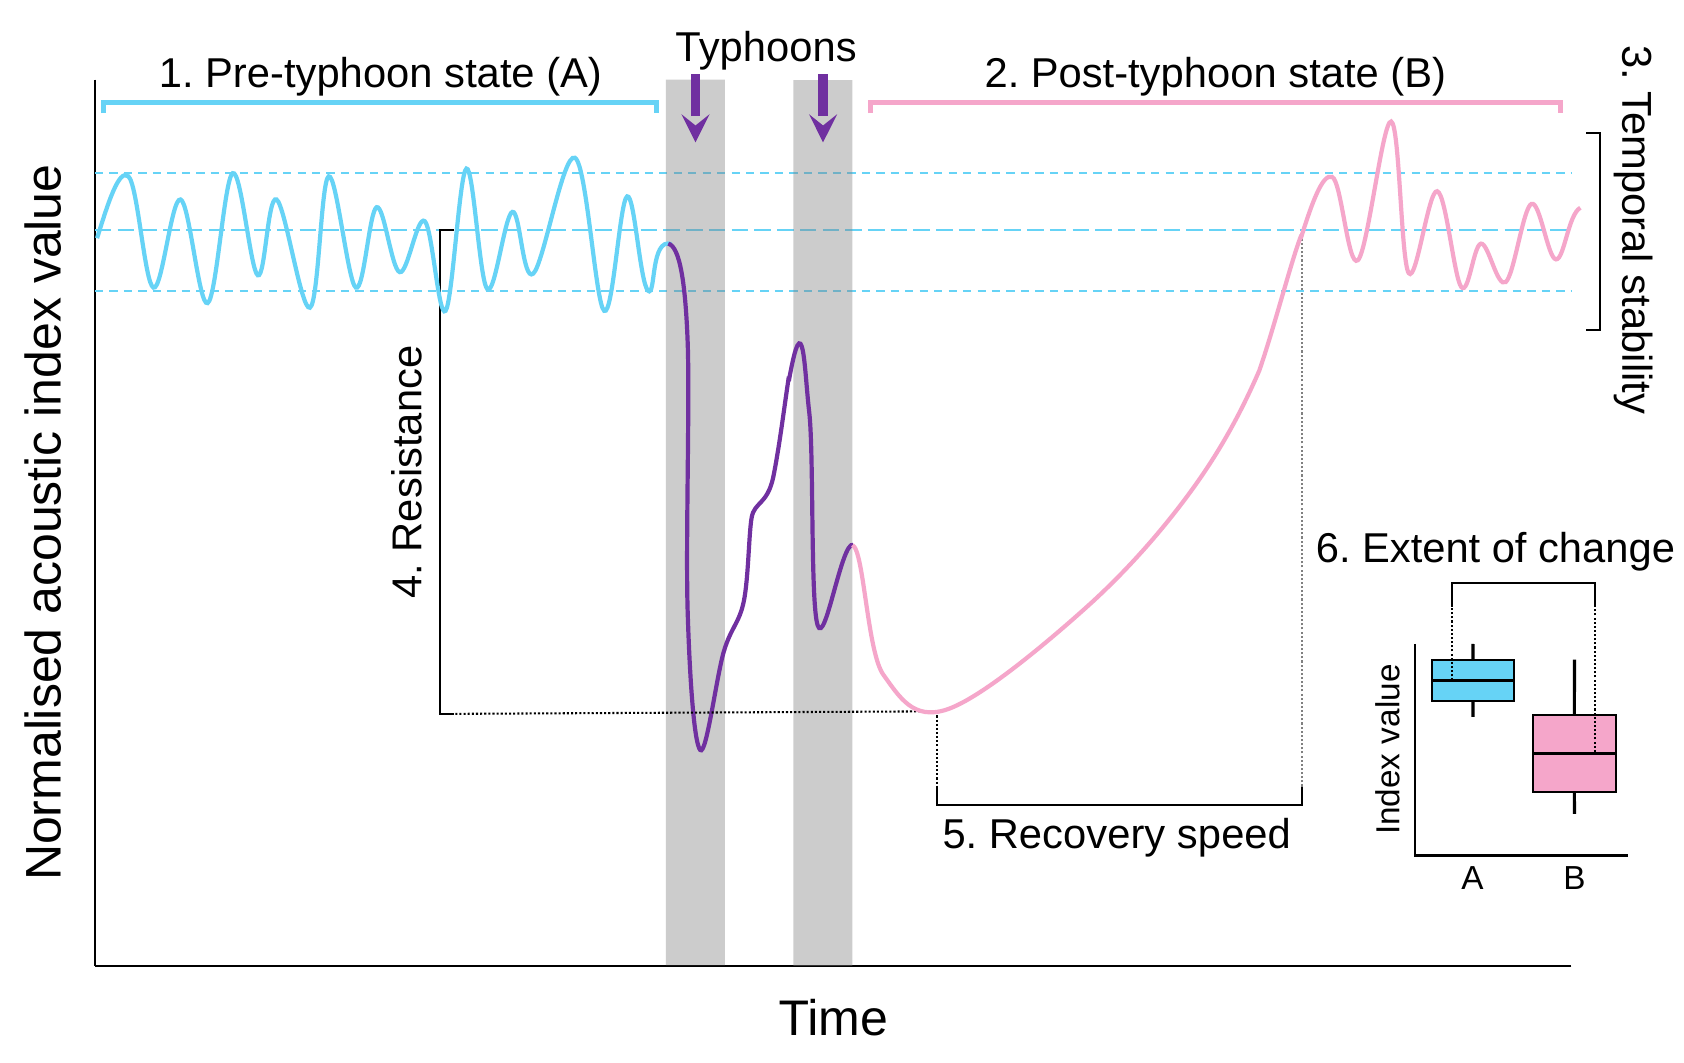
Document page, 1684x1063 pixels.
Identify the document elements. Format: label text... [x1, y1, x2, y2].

text_box 1. Pre-typhoon state (A) [104, 38, 657, 79]
text_box 3. Temporal stability [1606, 29, 1672, 431]
text_box Typhoons [660, 12, 872, 78]
text_box [1581, 582, 1595, 607]
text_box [1415, 643, 1628, 857]
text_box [97, 121, 1581, 751]
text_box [3, 79, 1572, 1054]
text_box 6. Extent of change [1581, 513, 1684, 579]
text_box [1586, 132, 1601, 330]
text_box B [1572, 857, 1616, 904]
text_box 2. Post-typhoon state (B) [870, 38, 1561, 79]
